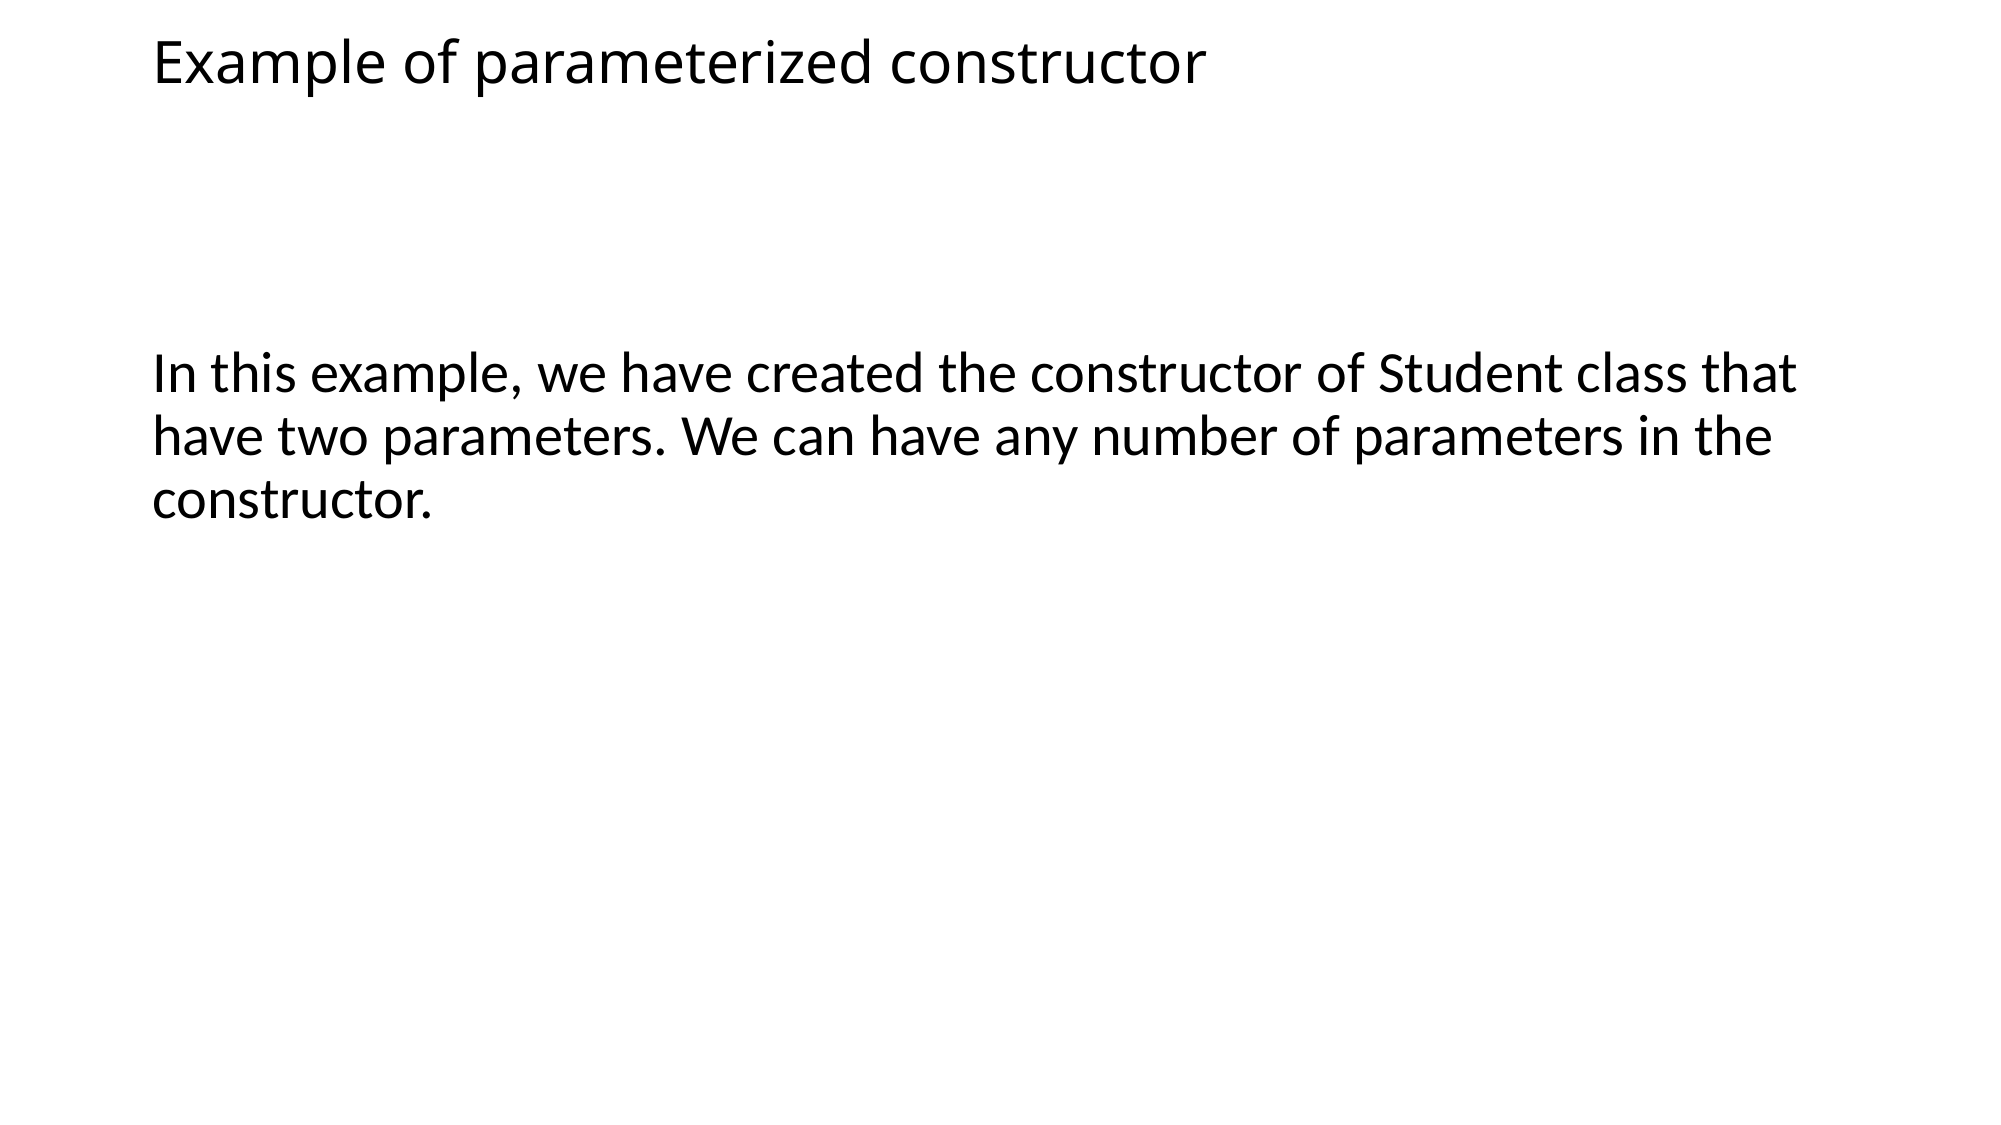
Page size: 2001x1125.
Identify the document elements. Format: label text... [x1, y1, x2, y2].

title Example of parameterized constructor [137, 25, 1863, 160]
list In this example, we have created the constructor of Student class that have two parameters. We can have any number of parameters in the constructor. [137, 160, 1863, 1014]
